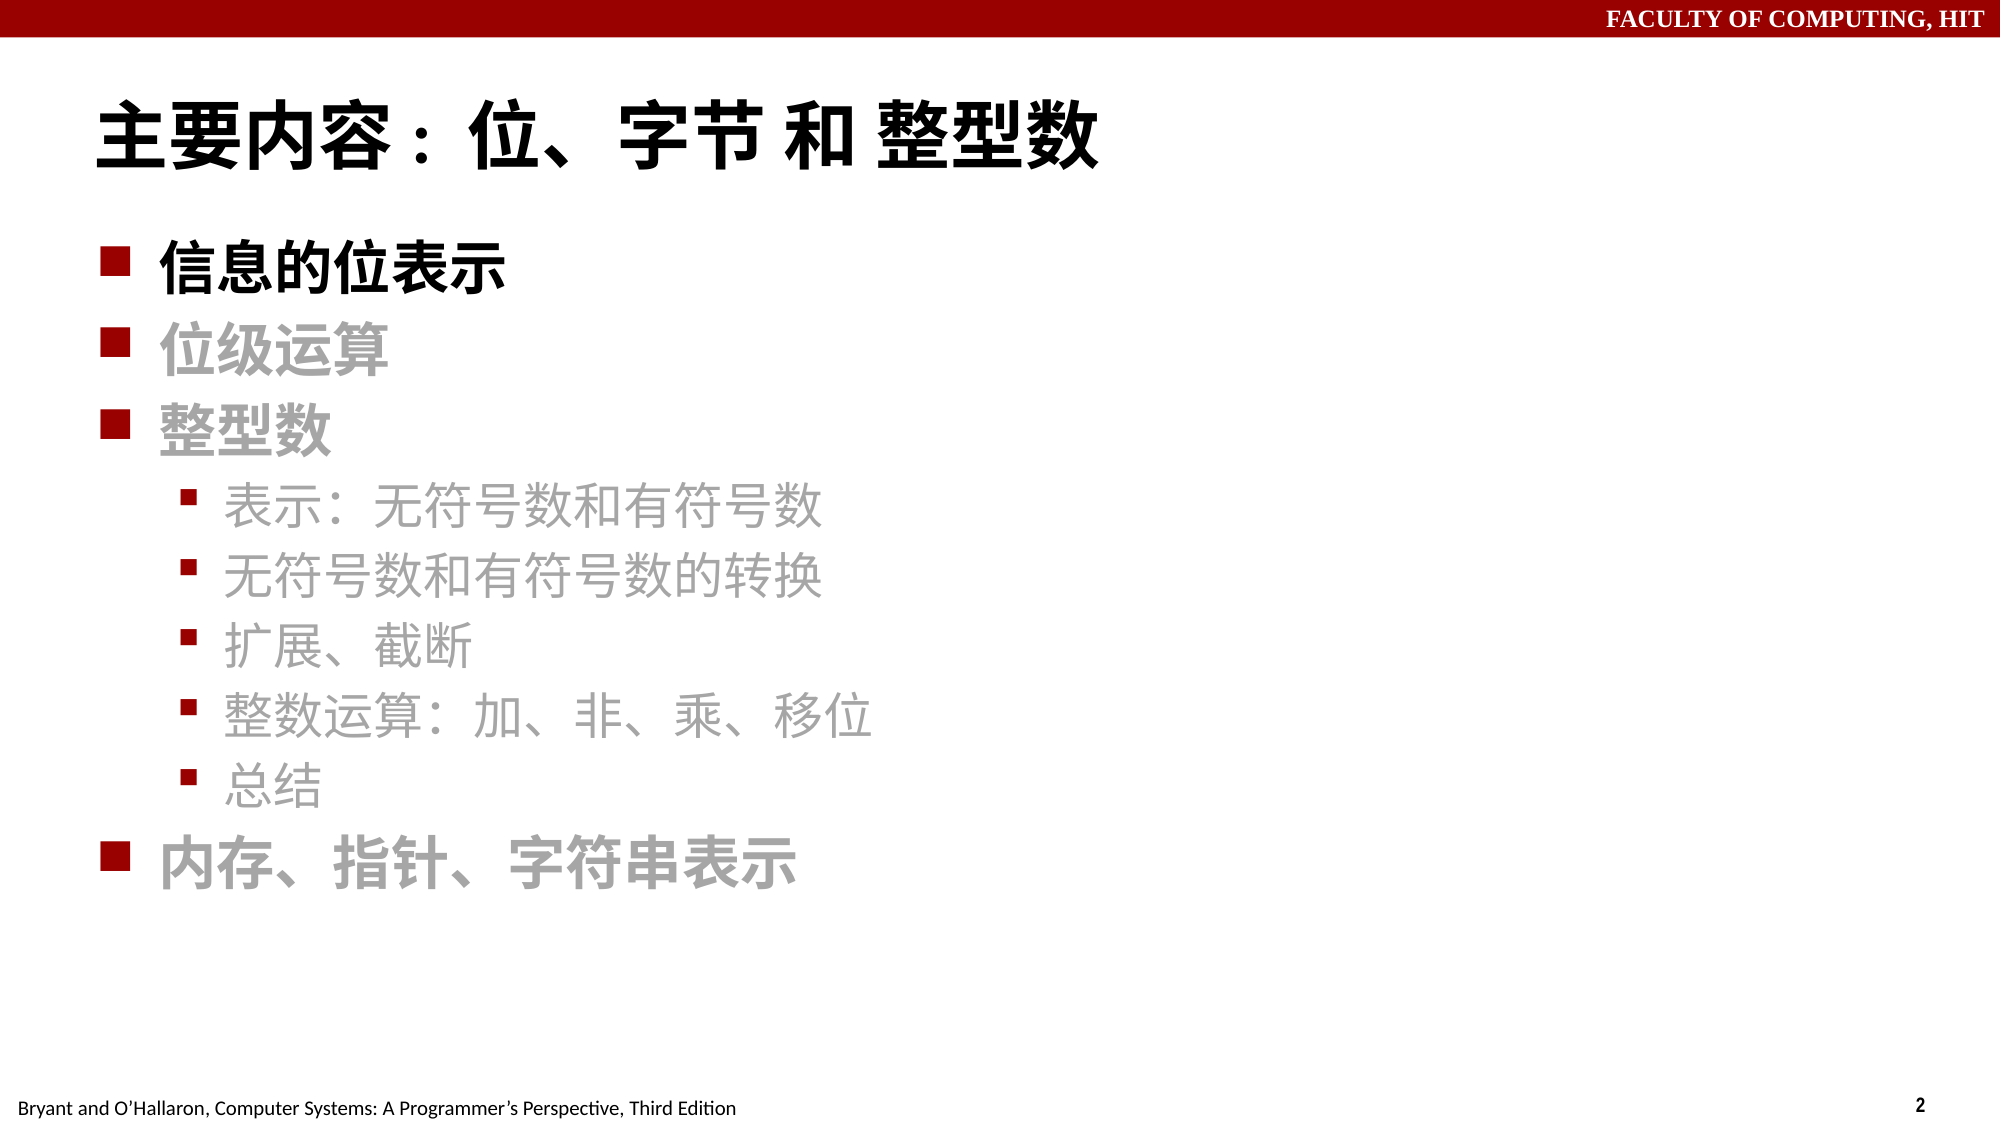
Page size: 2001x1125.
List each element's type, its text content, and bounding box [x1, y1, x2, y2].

title 主要内容: 位、字节 和 整型数 [77, 71, 2000, 197]
list 信息的位表示 位级运算 整型数 表示：无符号数和有符号数 无符号数和有符号数的转换 扩展、截断 整数运算：加、非、乘、移位 总结 内存、指针、字符串表示 [86, 223, 1967, 1040]
